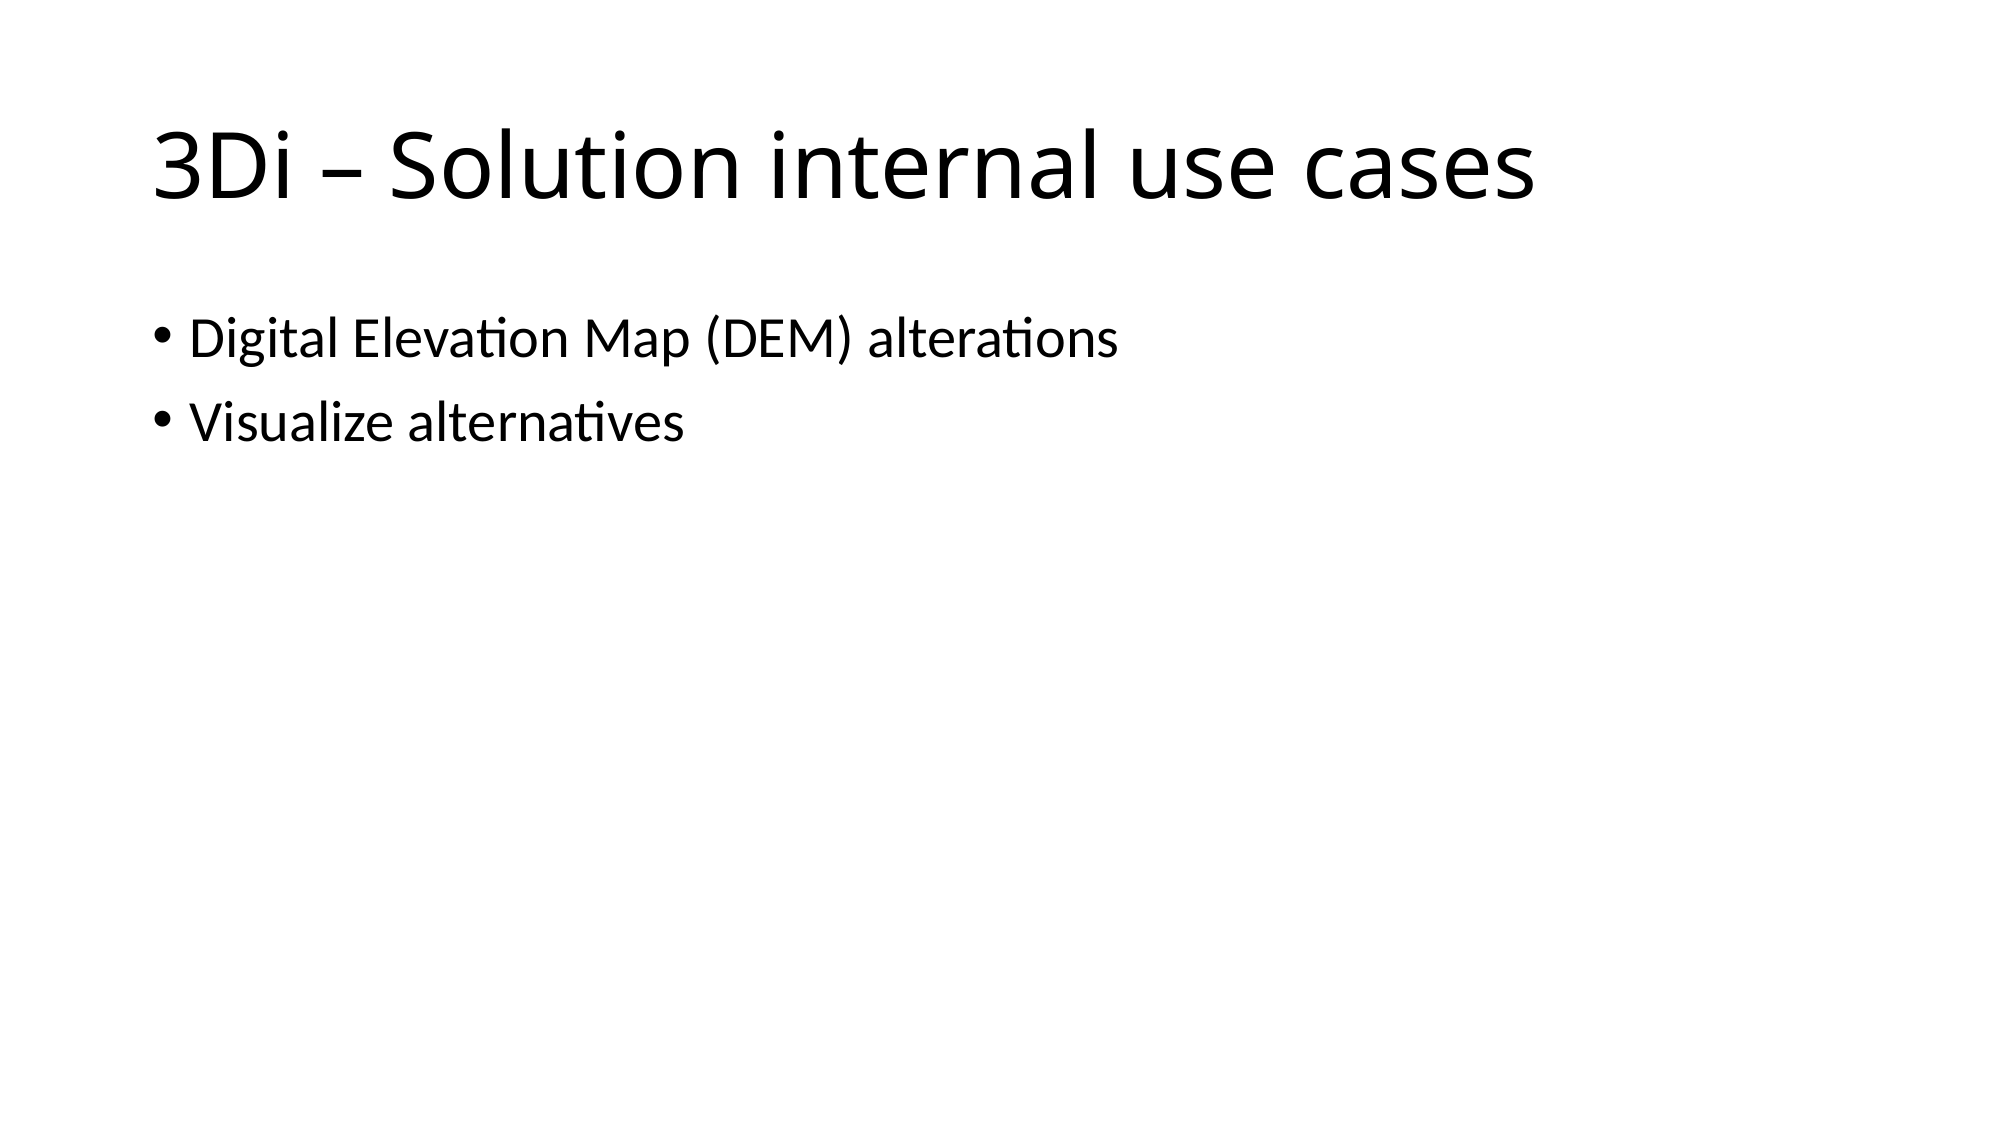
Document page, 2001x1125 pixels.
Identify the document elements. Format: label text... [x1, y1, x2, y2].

title 3Di – Solution internal use cases [137, 59, 1863, 278]
list Digital Elevation Map (DEM) alterations Visualize alternatives [137, 299, 1863, 1014]
